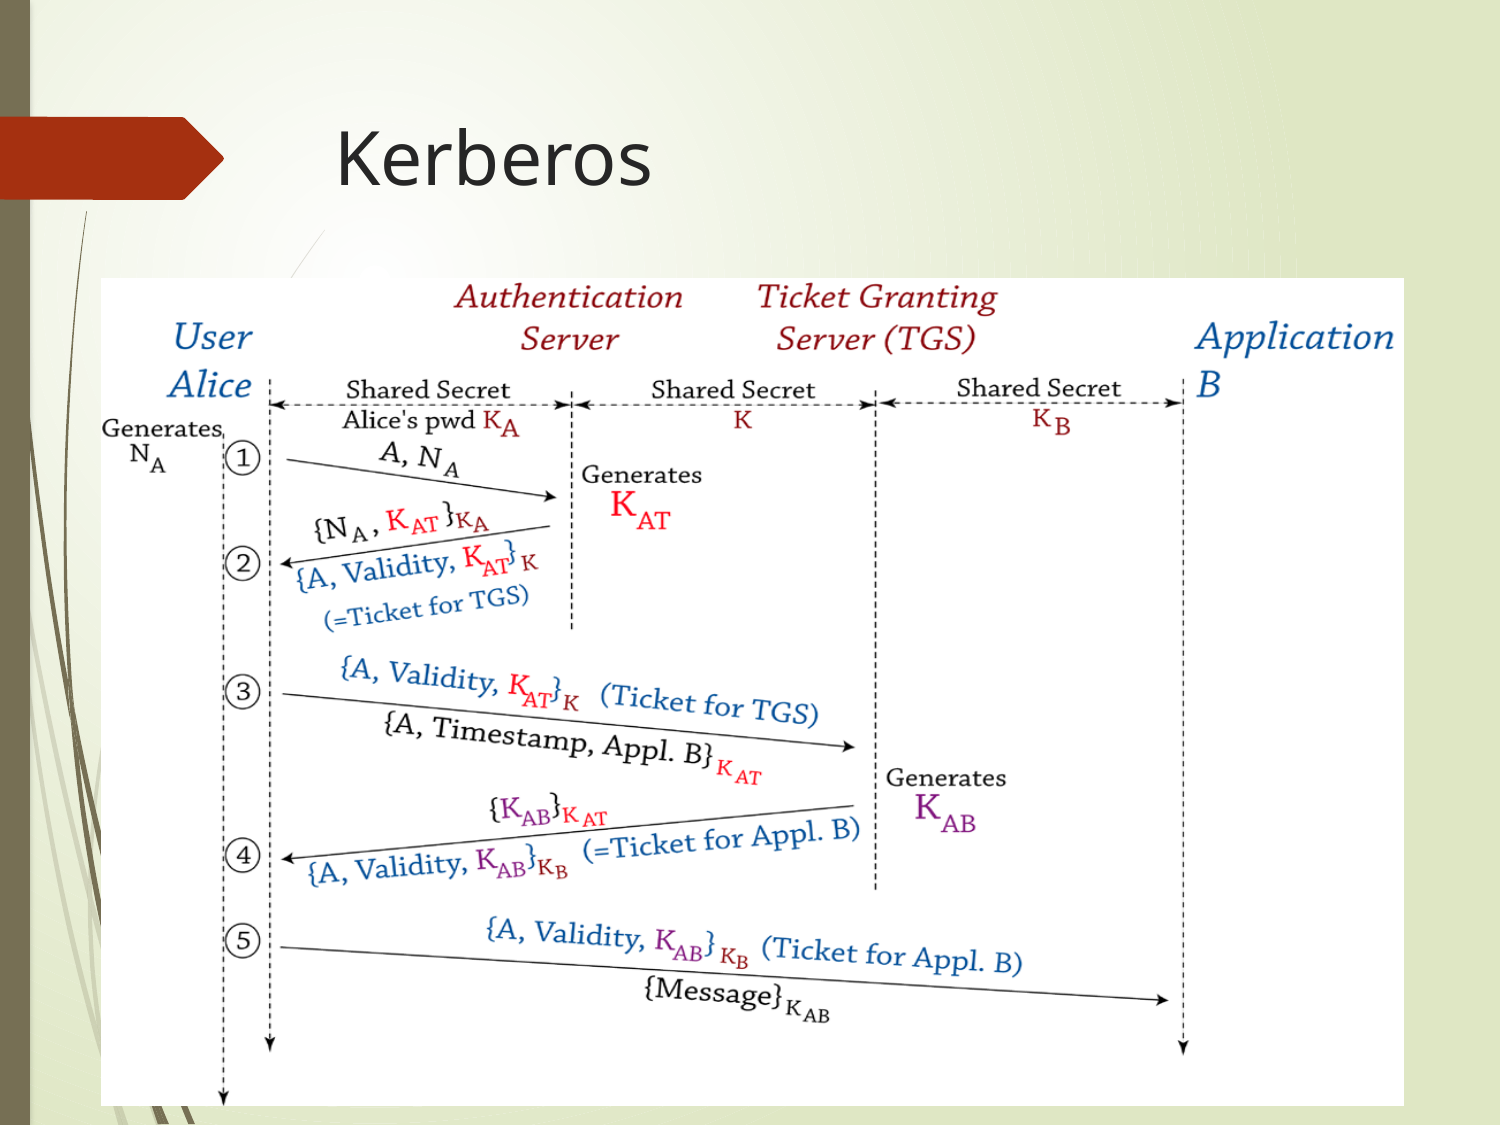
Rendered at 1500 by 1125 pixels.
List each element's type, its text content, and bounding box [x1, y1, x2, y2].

picture [101, 278, 1404, 1106]
title Kerberos [319, 102, 1400, 277]
